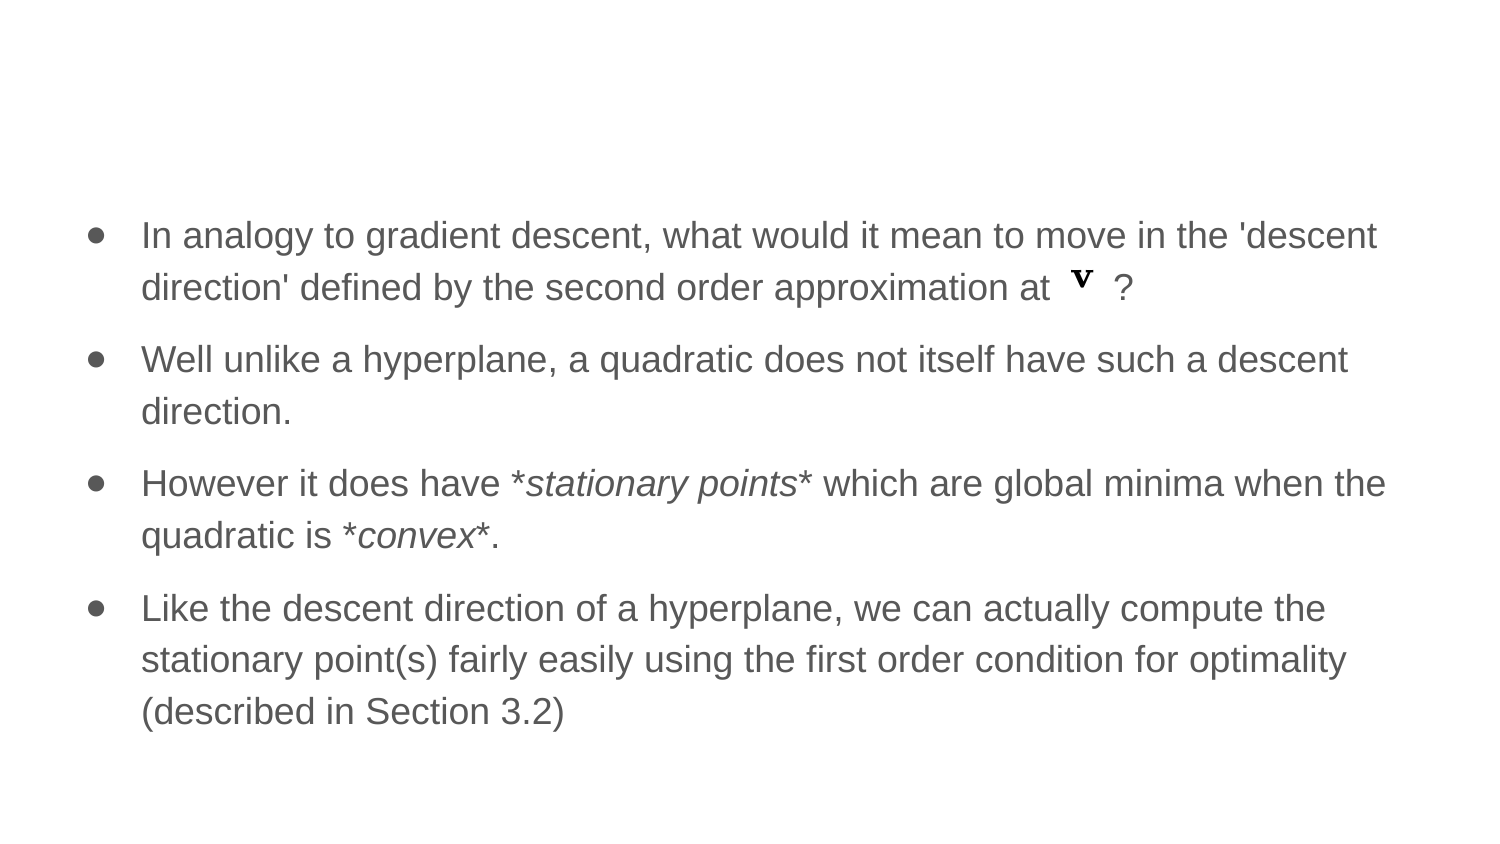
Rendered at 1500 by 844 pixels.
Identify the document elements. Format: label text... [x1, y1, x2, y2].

list In analogy to gradient descent, what would it mean to move in the 'descent direction' defined by the second order approximation at ? Well unlike a hyperplane, a quadratic does not itself have such a descent direction. However it does have *stationary points* which are global minima when the quadratic is *convex*. Like the descent direction of a hyperplane, we can actually compute the stationary point(s) fairly easily using the first order condition for optimality (described in Section 3.2) [50, 188, 1450, 750]
picture [1070, 266, 1095, 293]
